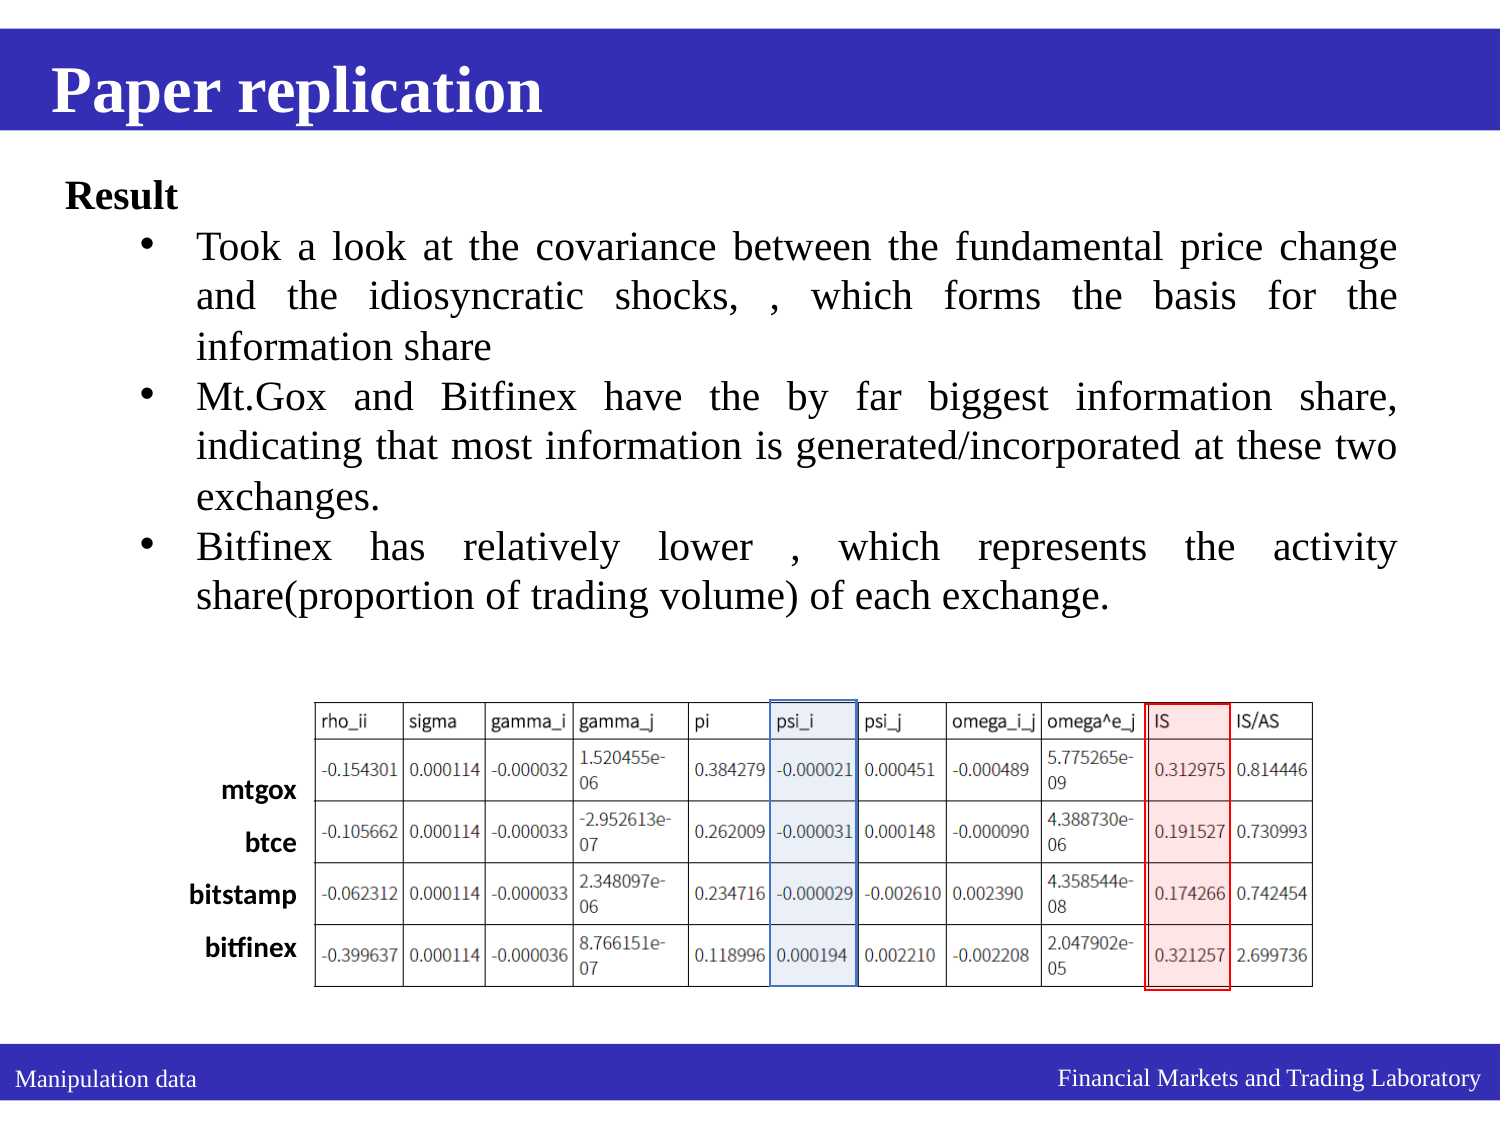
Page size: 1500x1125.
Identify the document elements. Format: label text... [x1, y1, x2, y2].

text_box Manipulation data [0, 1055, 470, 1101]
text_box Paper replication [36, 38, 560, 134]
text_box [0, 1043, 1500, 1101]
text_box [173, 696, 1320, 990]
text_box Financial Markets and Trading Laboratory [1042, 1054, 1497, 1099]
text_box [0, 28, 1500, 131]
